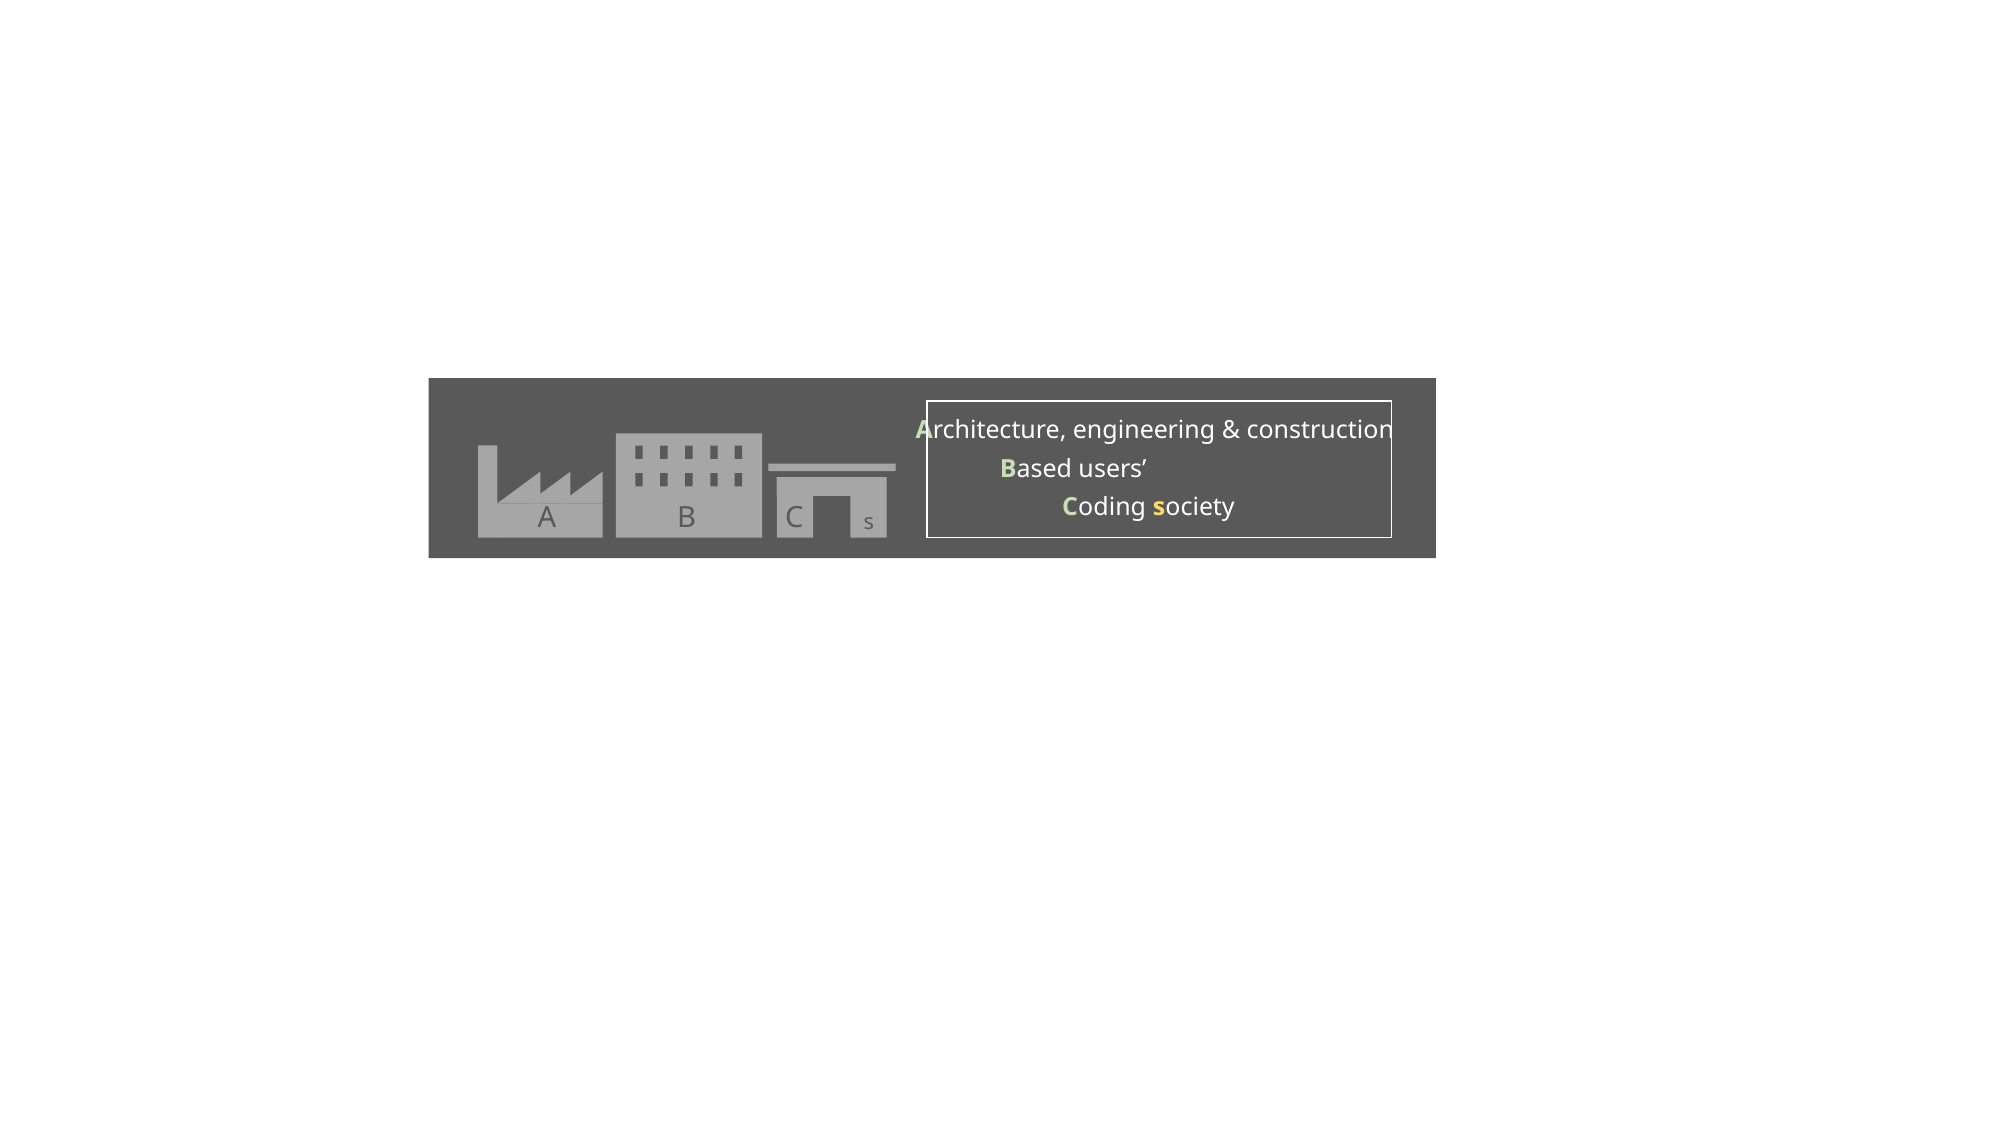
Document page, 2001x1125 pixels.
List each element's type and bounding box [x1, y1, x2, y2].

text_box [478, 445, 603, 538]
text_box [926, 400, 1393, 539]
text_box [522, 490, 890, 544]
text_box [768, 463, 896, 538]
text_box [428, 377, 1437, 559]
text_box [615, 433, 763, 490]
text_box [927, 405, 1384, 529]
